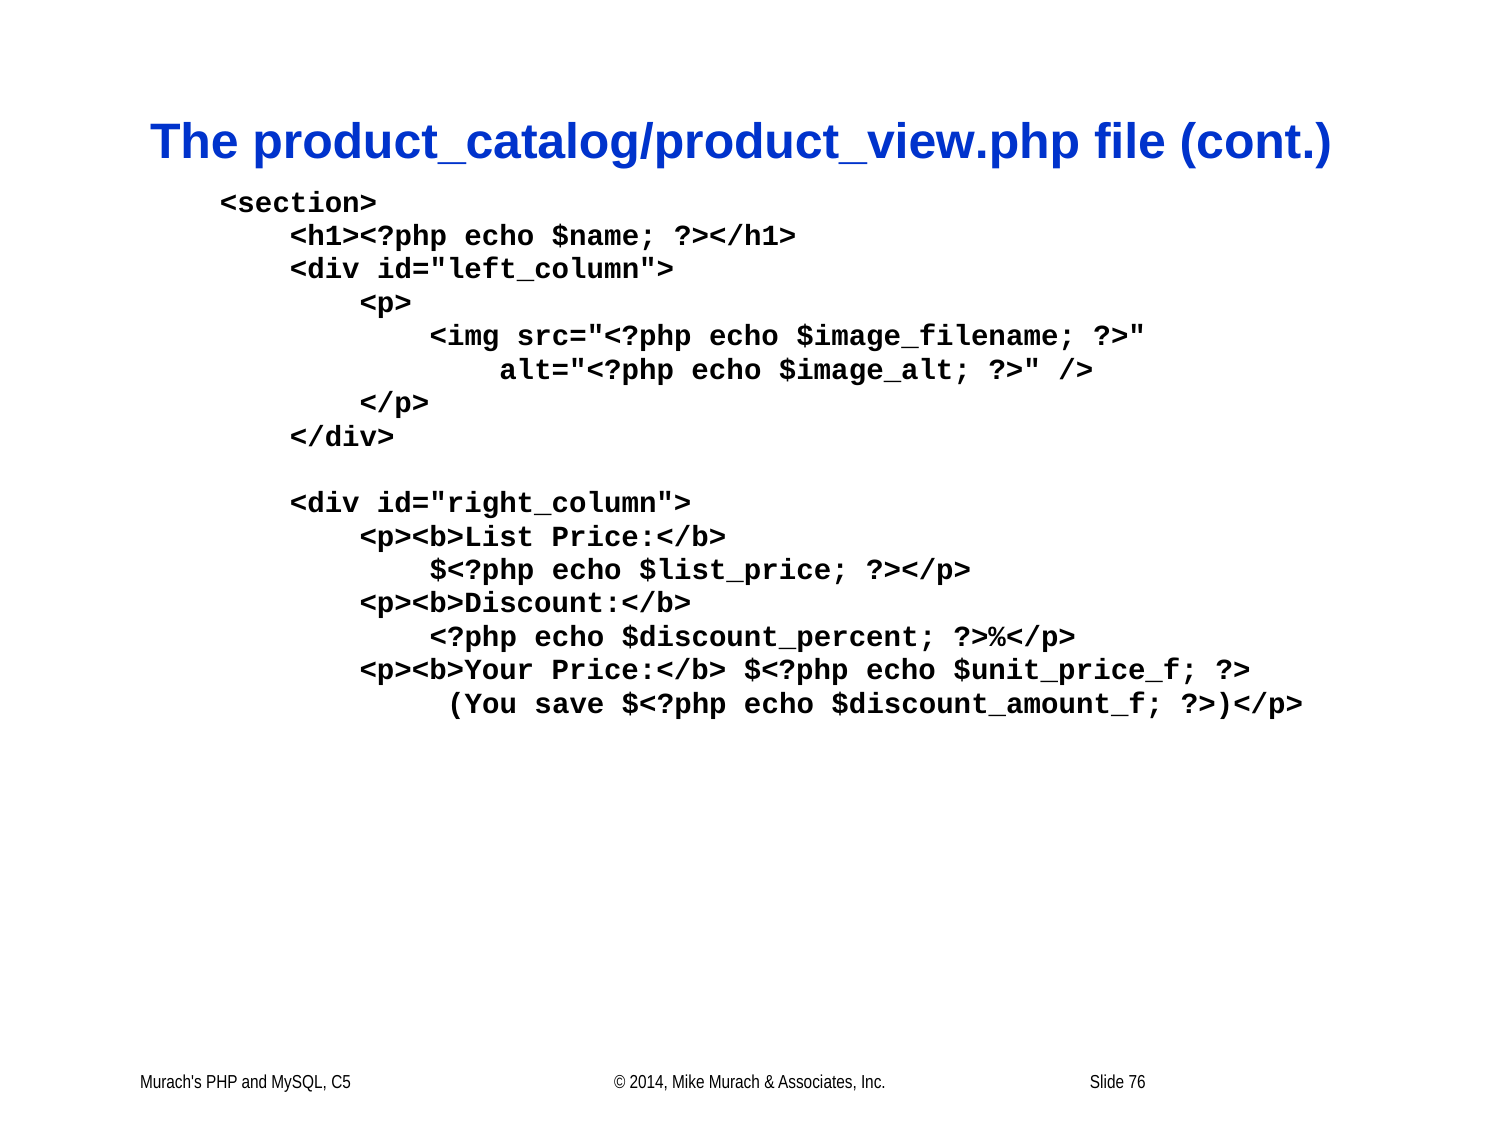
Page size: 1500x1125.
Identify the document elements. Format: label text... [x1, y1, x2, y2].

footer © 2014, Mike Murach & Associates, Inc. [474, 1025, 1025, 1100]
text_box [149, 111, 1438, 240]
slide_number Murach's PHP and MySQL, C5 [125, 1025, 450, 1100]
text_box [149, 247, 1347, 937]
slide_number Slide 76 [1074, 1025, 1388, 1100]
